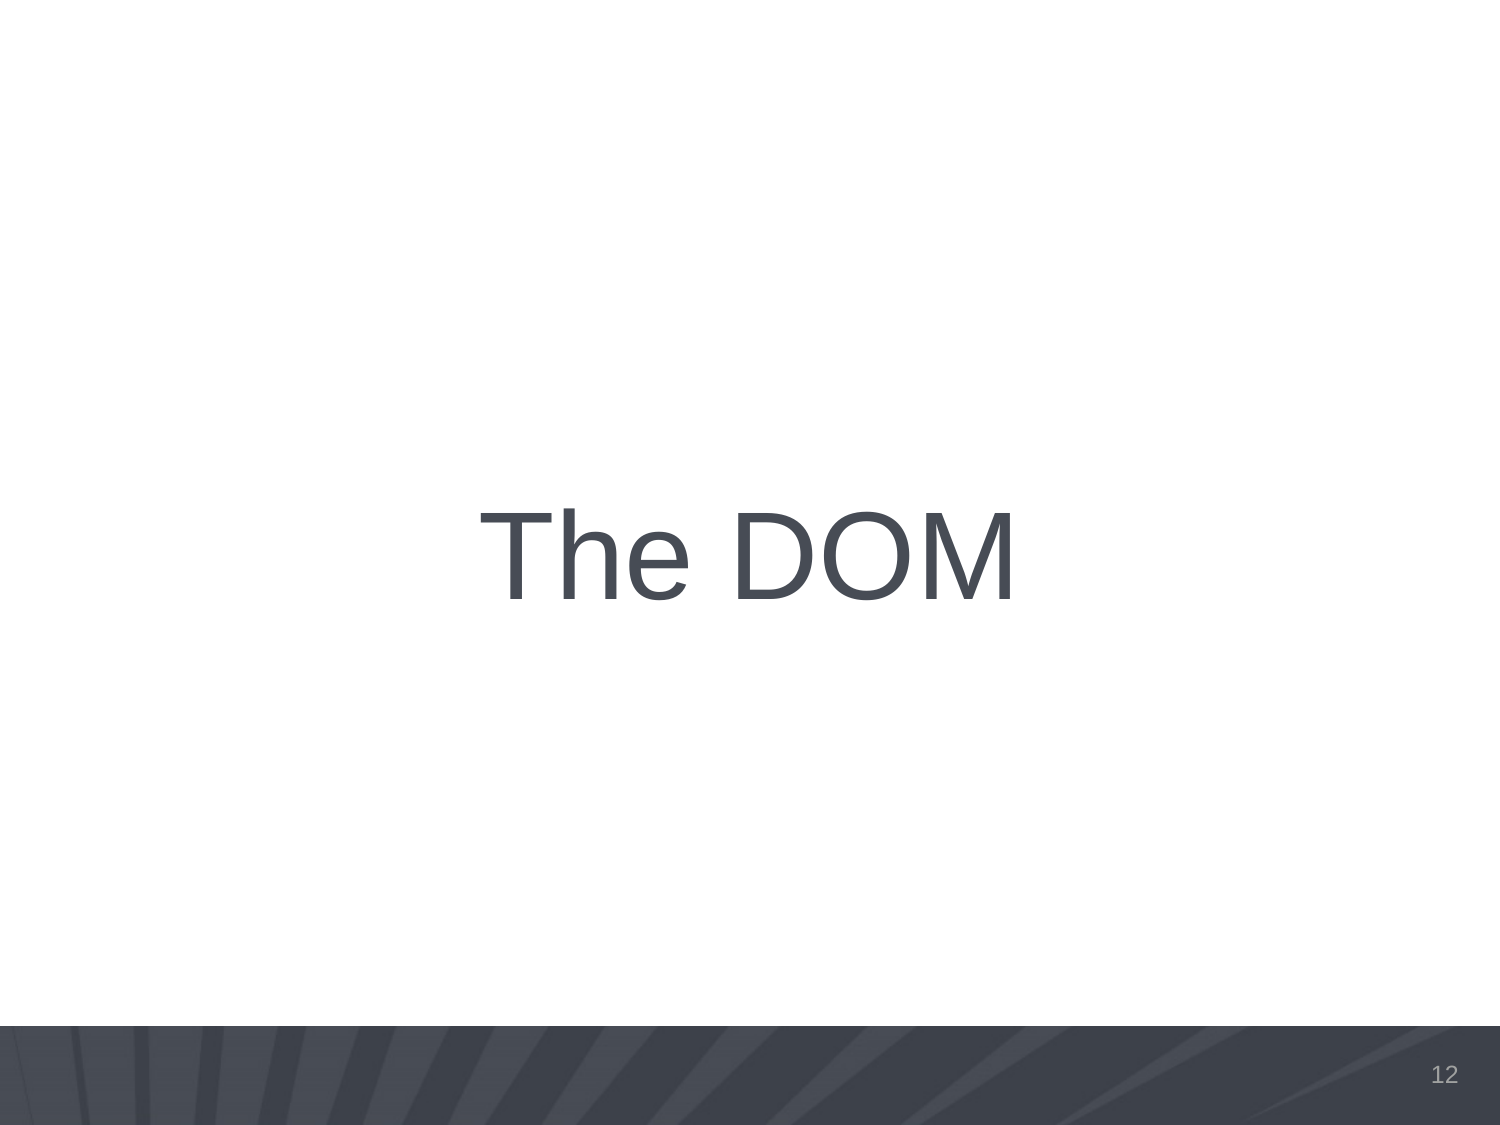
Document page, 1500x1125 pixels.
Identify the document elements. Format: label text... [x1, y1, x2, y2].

list The DOM [25, 467, 1474, 999]
picture [0, 1026, 1500, 1125]
slide_number 11 [1332, 1043, 1474, 1104]
